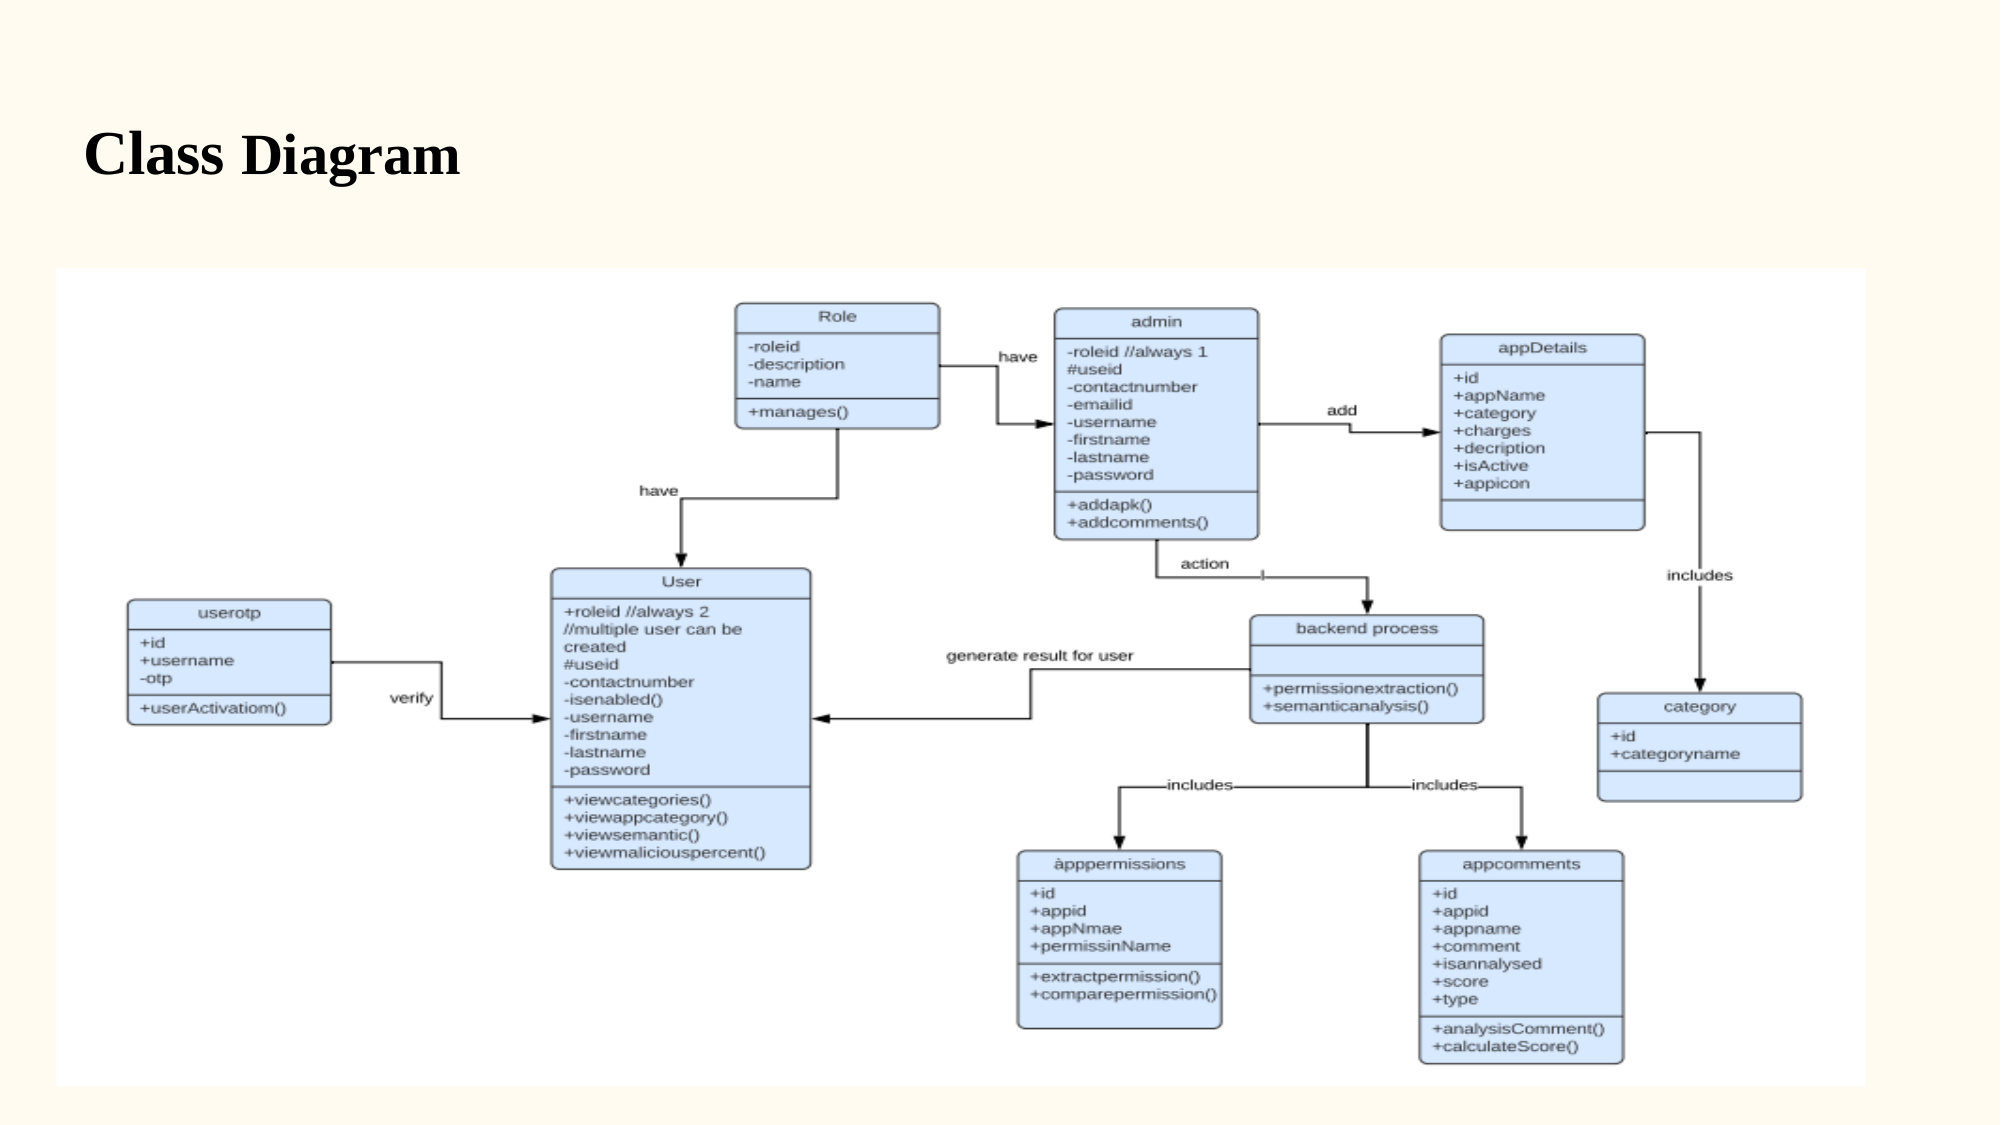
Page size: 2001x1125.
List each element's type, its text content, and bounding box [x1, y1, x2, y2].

picture [56, 268, 1866, 1087]
title Class Diagram [68, 97, 1932, 232]
